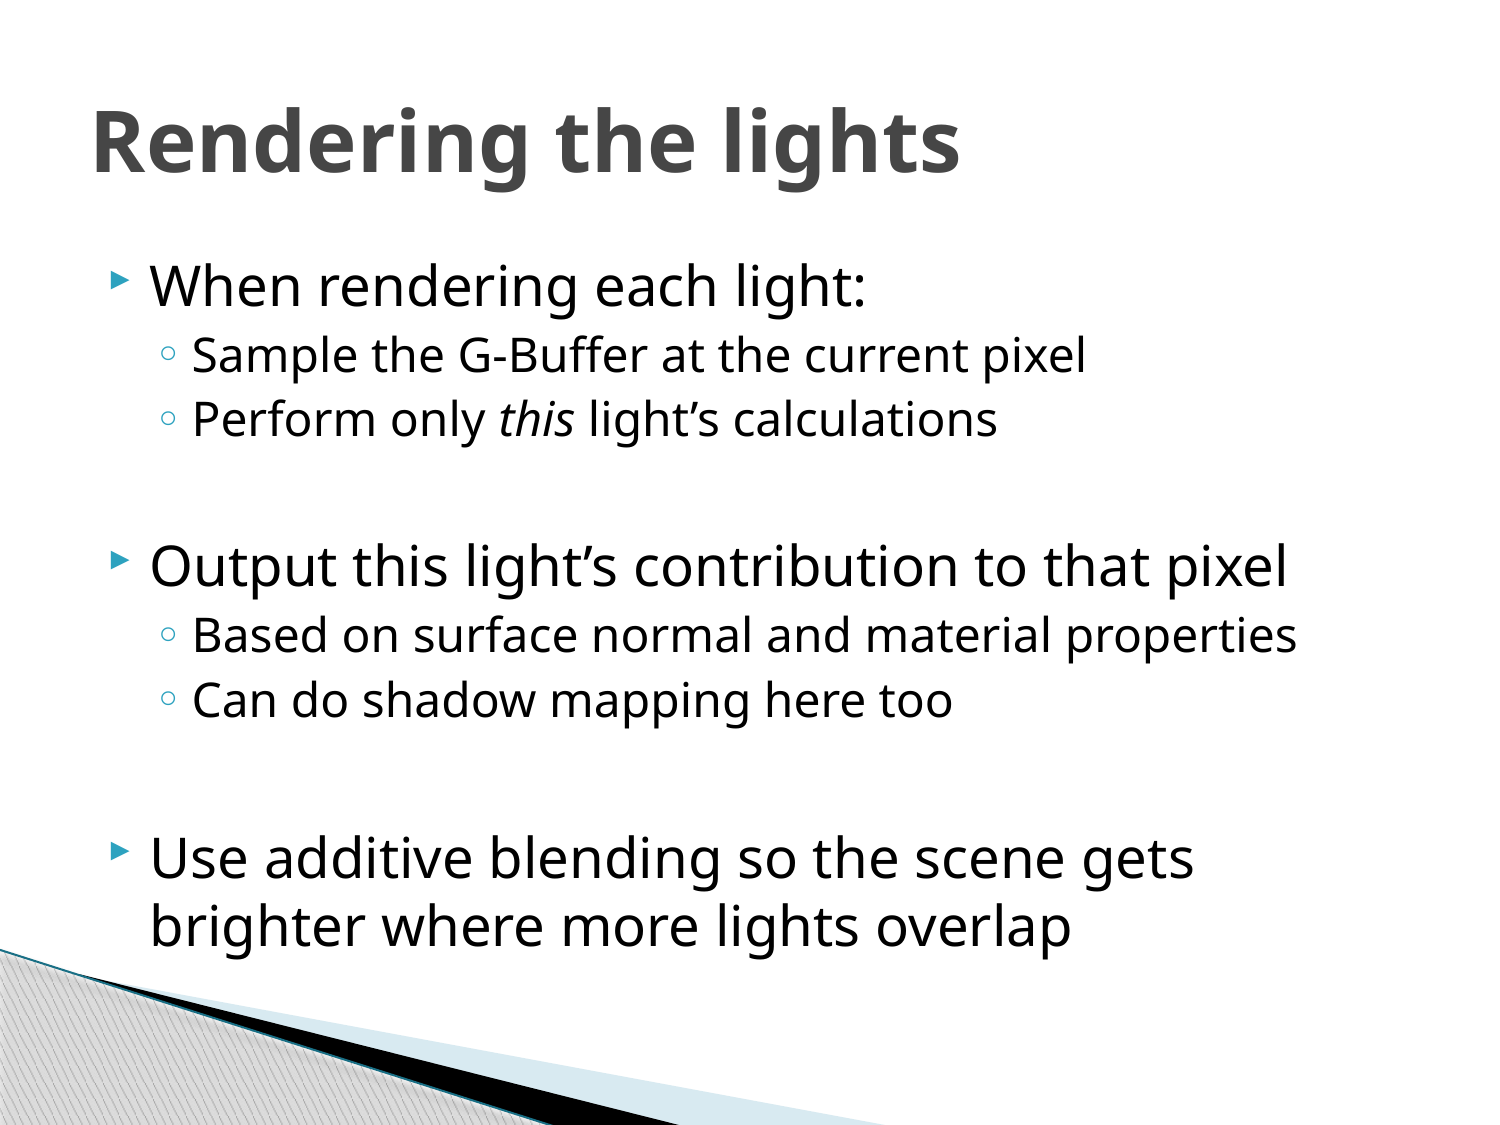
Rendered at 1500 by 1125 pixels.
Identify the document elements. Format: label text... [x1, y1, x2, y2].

title Rendering the lights [75, 45, 1425, 233]
list When rendering each light: Sample the G-Buffer at the current pixel Perform only this light’s calculations Output this light’s contribution to that pixel Based on surface normal and material properties Can do shadow mapping here too Use additive blending so the scene gets brighter where more lights overlap [75, 243, 1425, 986]
